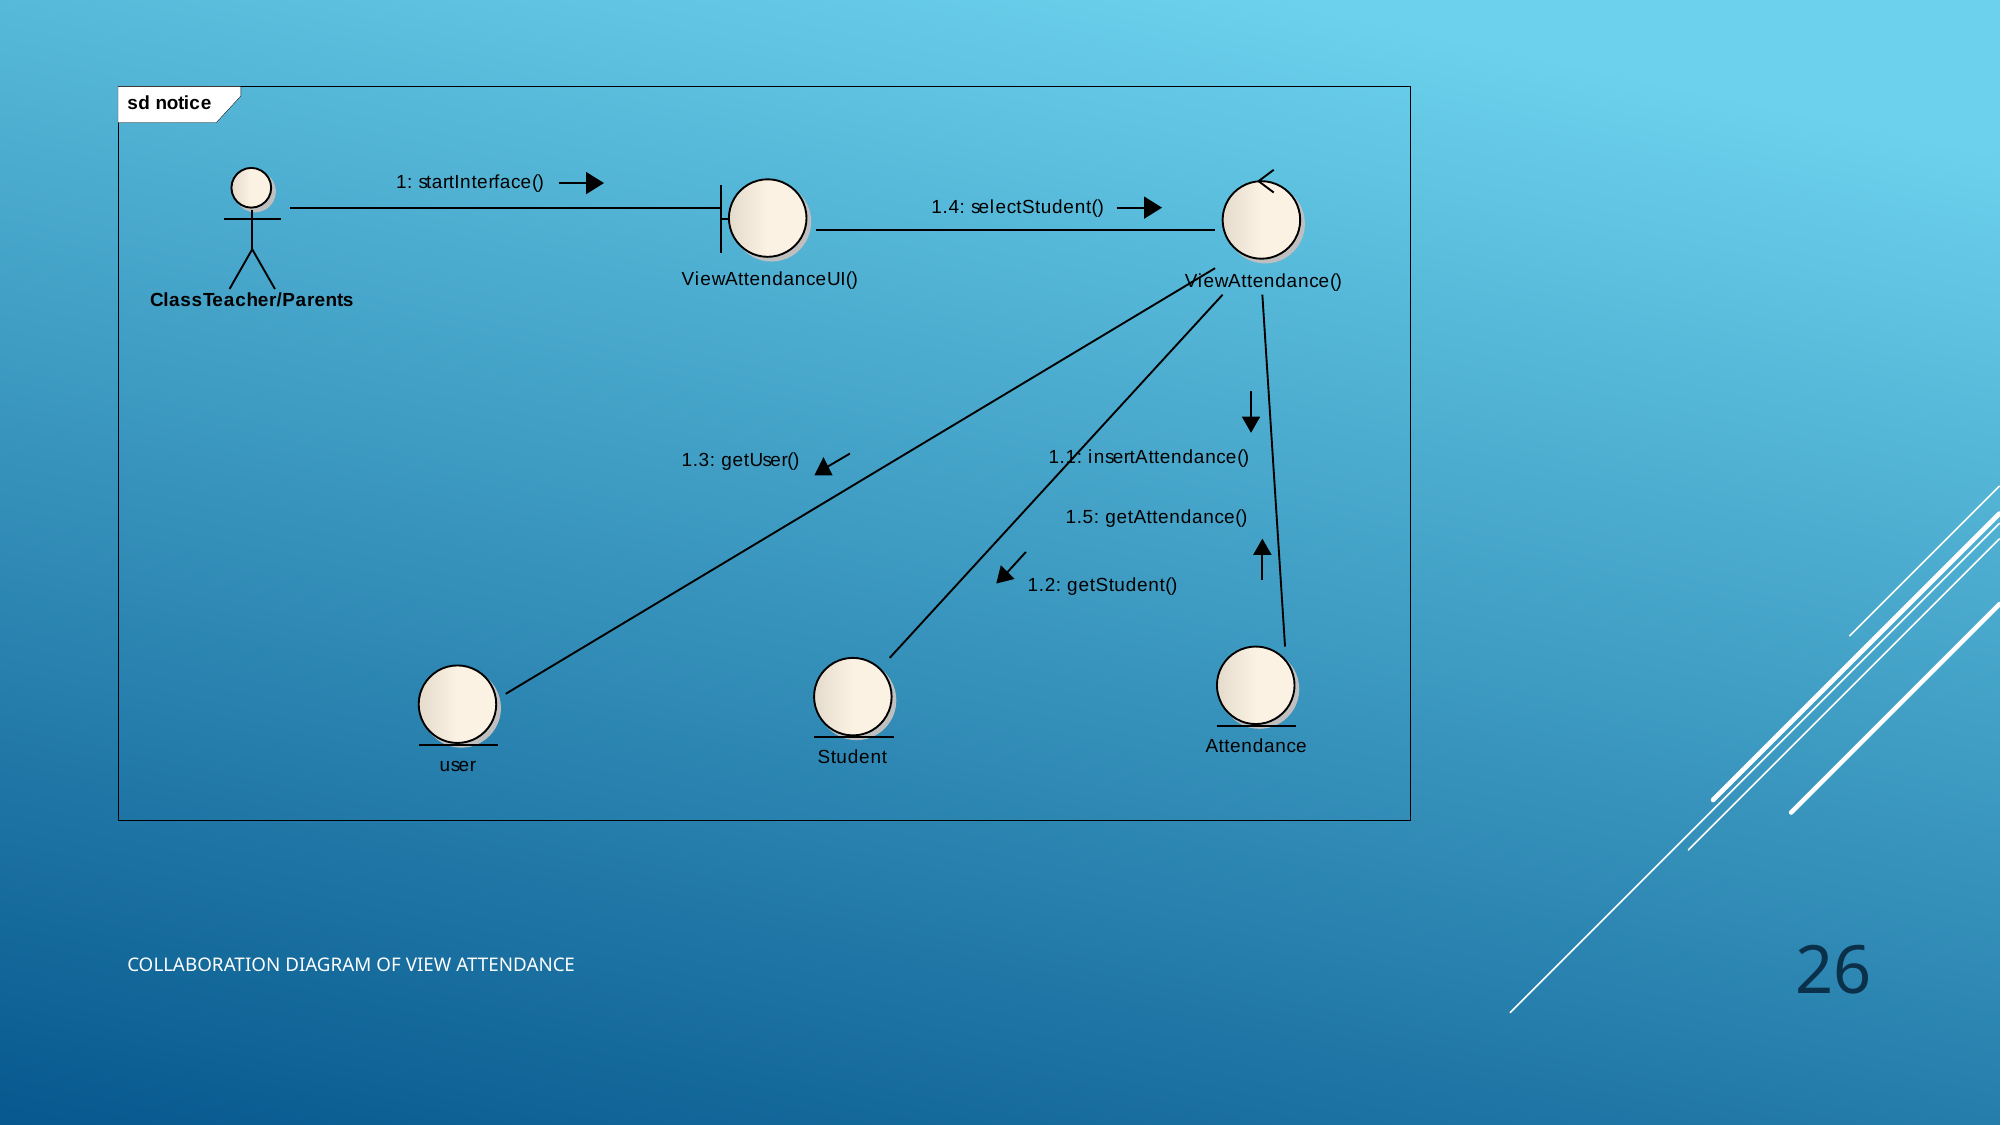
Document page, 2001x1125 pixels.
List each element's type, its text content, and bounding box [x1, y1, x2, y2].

title Collaboration diagram of view attendance [112, 945, 1513, 984]
picture [111, 80, 1416, 827]
slide_number 26 [1700, 915, 1888, 1025]
